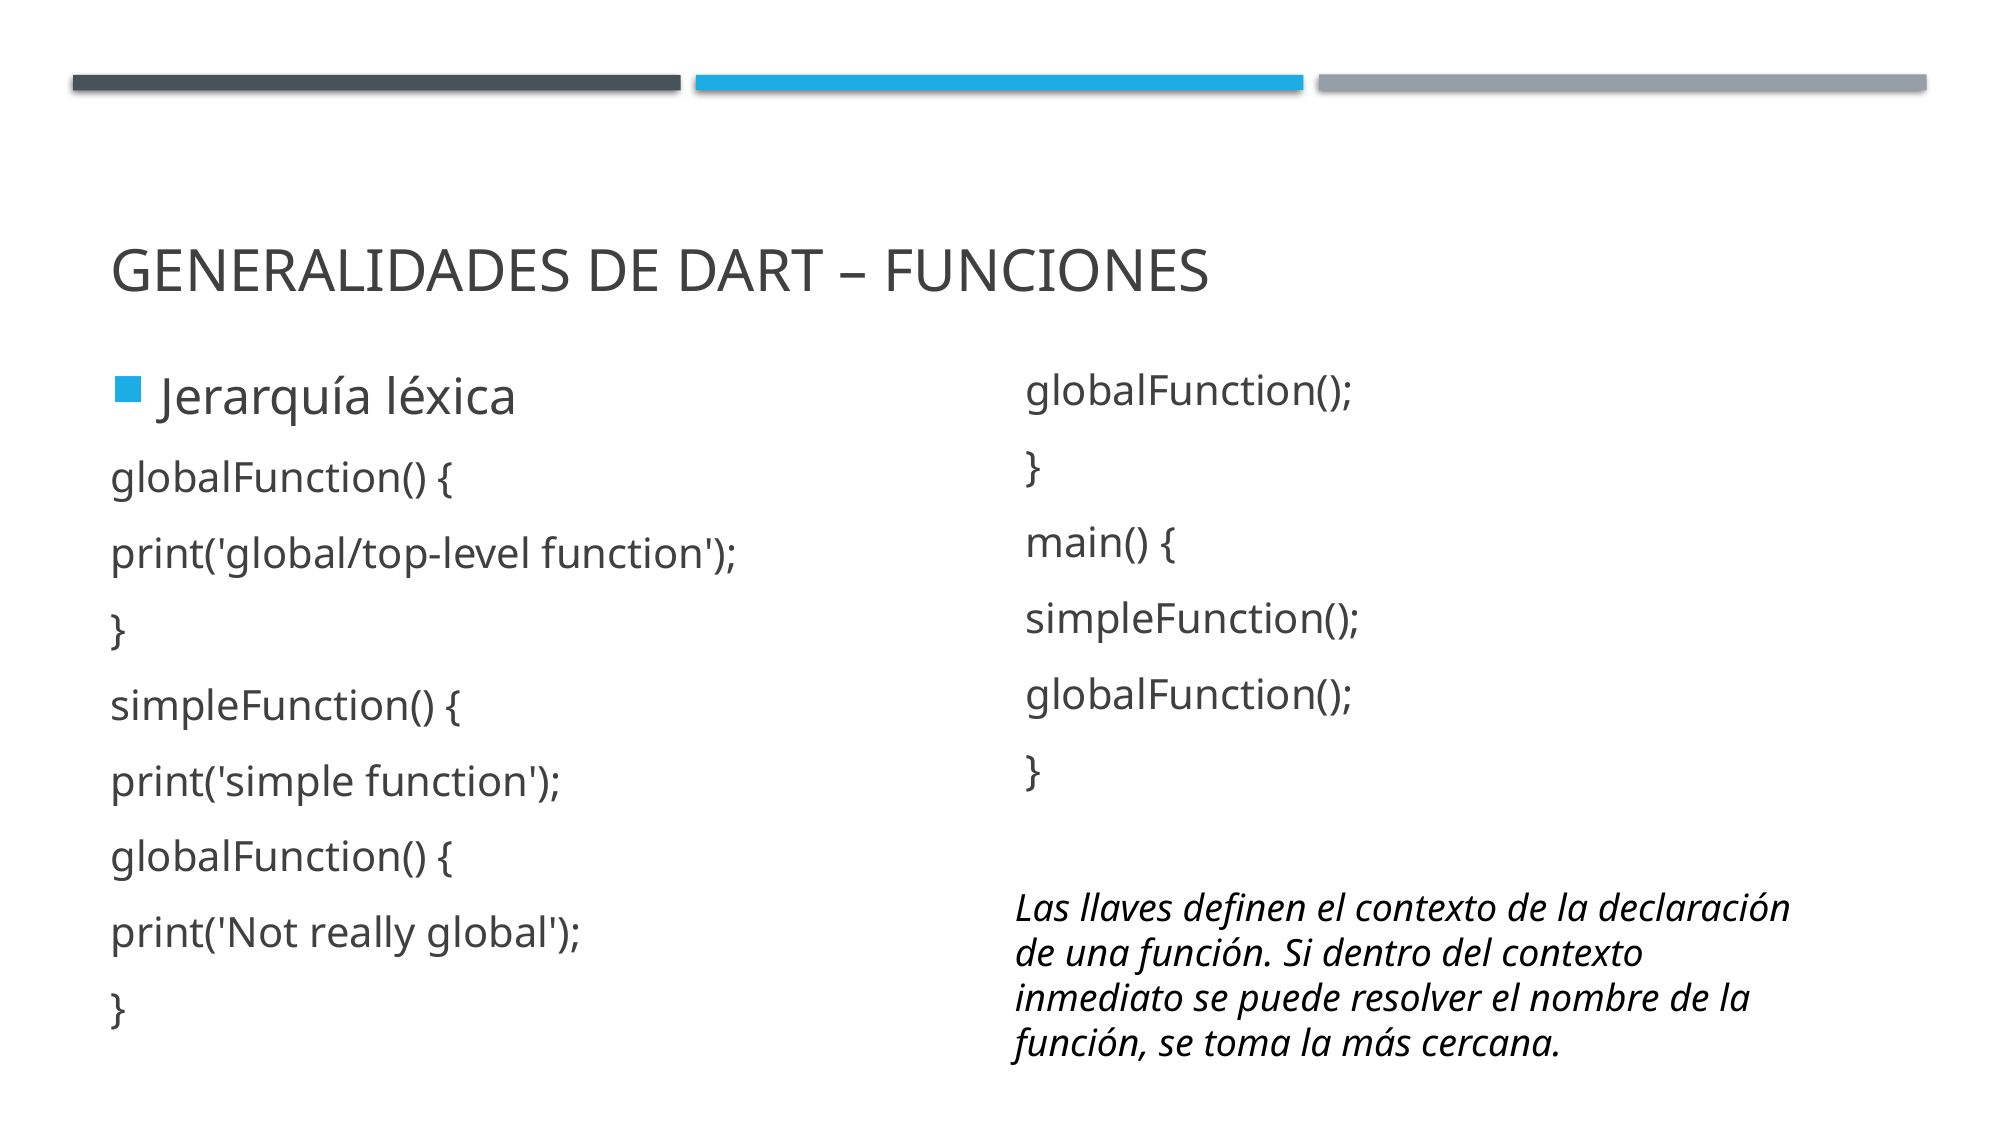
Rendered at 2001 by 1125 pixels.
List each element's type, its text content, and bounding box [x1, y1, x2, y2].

list Jerarquía léxica globalFunction() { print('global/top-level function'); } simpleFunction() { print('simple function'); globalFunction() { print('Not really global'); } globalFunction(); } main() { simpleFunction(); globalFunction(); } [95, 346, 1956, 1045]
text_box Las llaves definen el contexto de la declaración de una función. Si dentro del contexto inmediato se puede resolver el nombre de la función, se toma la más cercana. [999, 876, 1823, 1072]
title Generalidades de Dart – Funciones [95, 115, 1905, 311]
